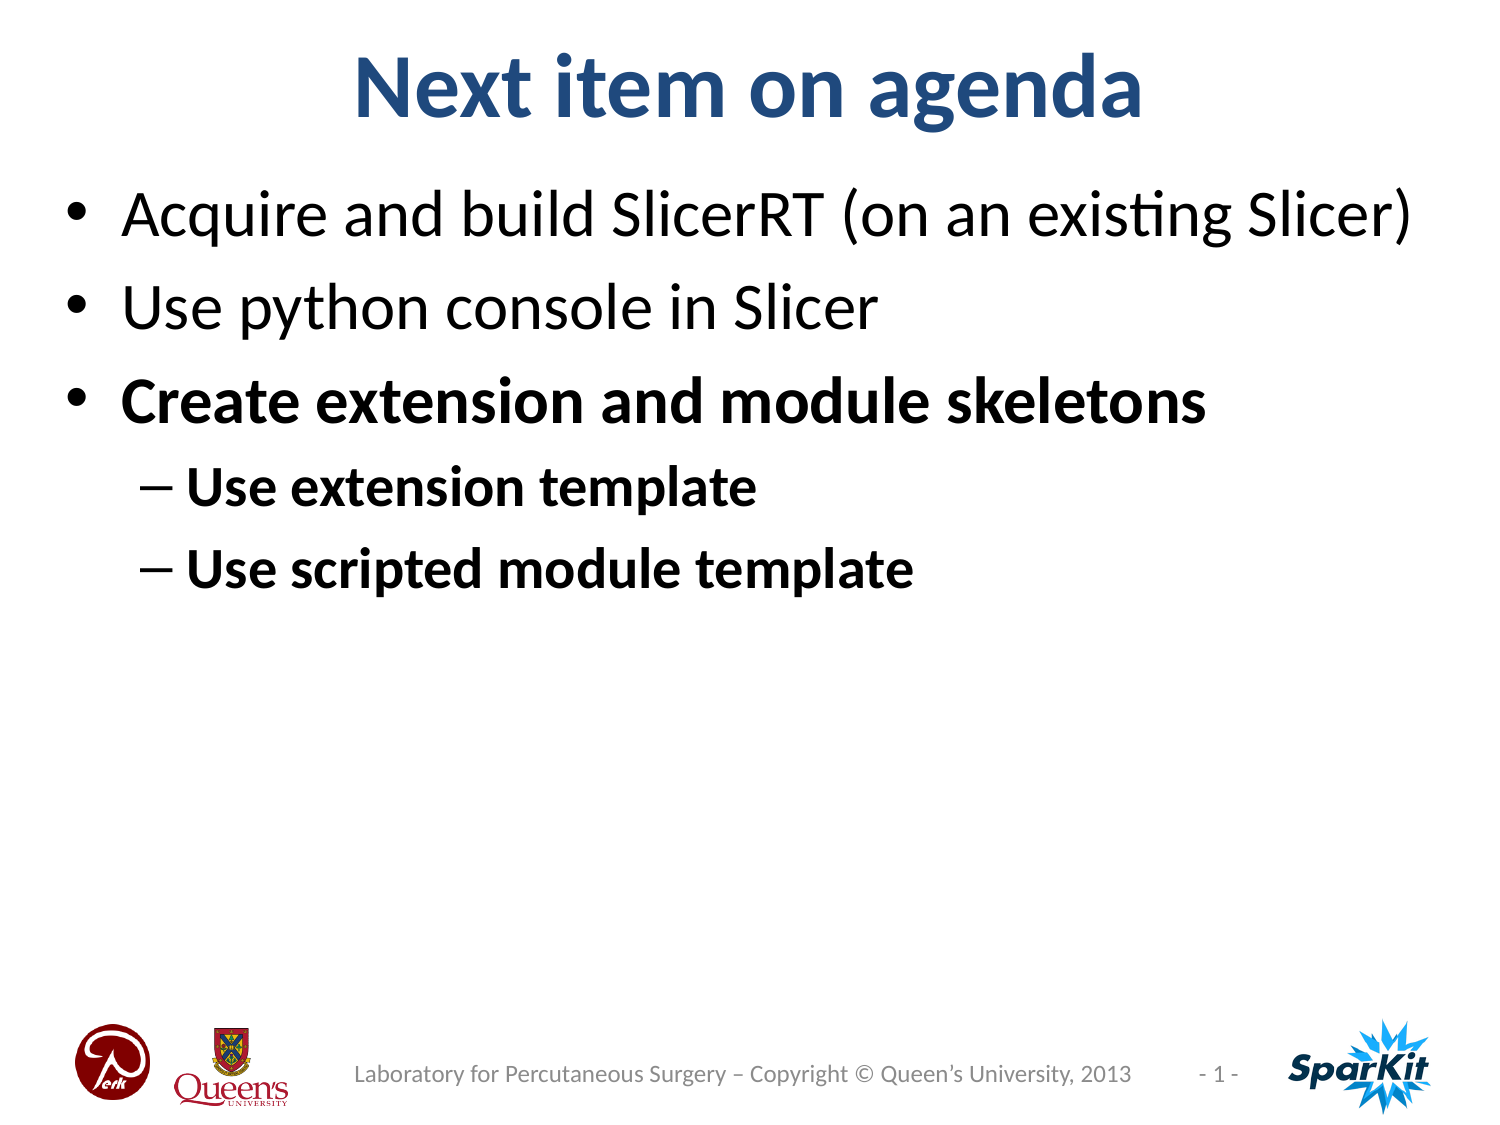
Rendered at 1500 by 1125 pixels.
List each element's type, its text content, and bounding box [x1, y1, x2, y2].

slide_number - 1 - [1175, 1042, 1263, 1103]
text_box Next item on agenda [74, 0, 1425, 163]
picture [75, 1024, 150, 1100]
picture [1287, 1018, 1431, 1115]
picture [174, 1028, 288, 1106]
text_box Acquire and build SlicerRT (on an existing Slicer) Use python console in Slicer Create extension and module skeletons Use extension template Use scripted module template [50, 162, 1450, 993]
footer Laboratory for Percutaneous Surgery – Copyright © Queen’s University, 2013 [312, 1042, 1175, 1103]
